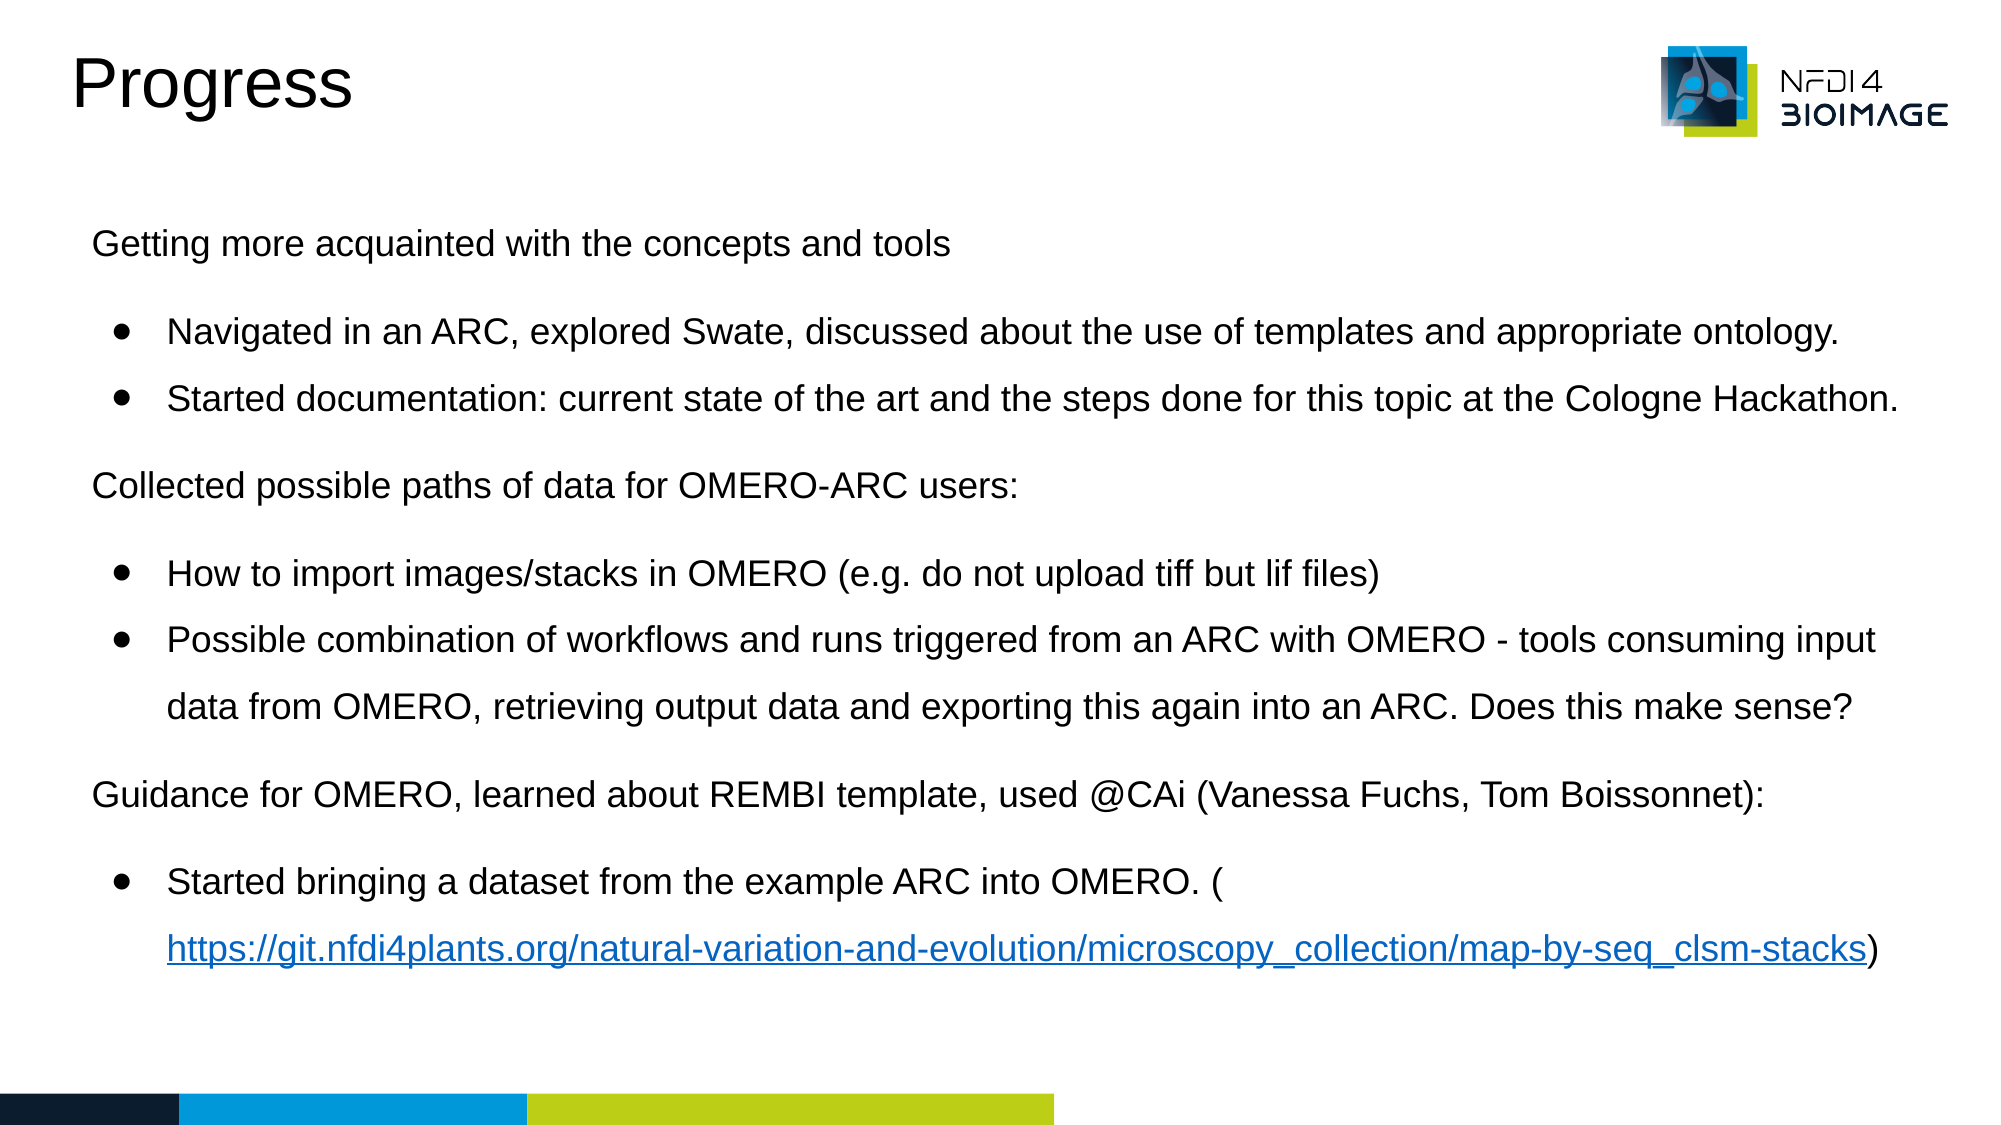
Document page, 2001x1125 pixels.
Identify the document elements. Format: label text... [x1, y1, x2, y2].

title Progress [56, 25, 1589, 147]
list Getting more acquainted with the concepts and tools Navigated in an ARC, explored Swate, discussed about the use of templates and appropriate ontology. Started documentation: current state of the art and the steps done for this topic at the Cologne Hackathon. Collected possible paths of data for OMERO-ARC users: How to import images/stacks in OMERO (e.g. do not upload tiff but lif files) Possible combination of workflows and runs triggered from an ARC with OMERO - tools consuming input data from OMERO, retrieving output data and exporting this again into an ARC. Does this make sense? Guidance for OMERO, learned about REMBI template, used @CAi (Vanessa Fuchs, Tom Boissonnet): Started bringing a dataset from the example ARC into OMERO. (https://git.nfdi4plants.org/natural-variation-and-evolution/microscopy_collection/map-by-seq_clsm-stacks) [76, 190, 1927, 1061]
picture [1661, 46, 1948, 137]
